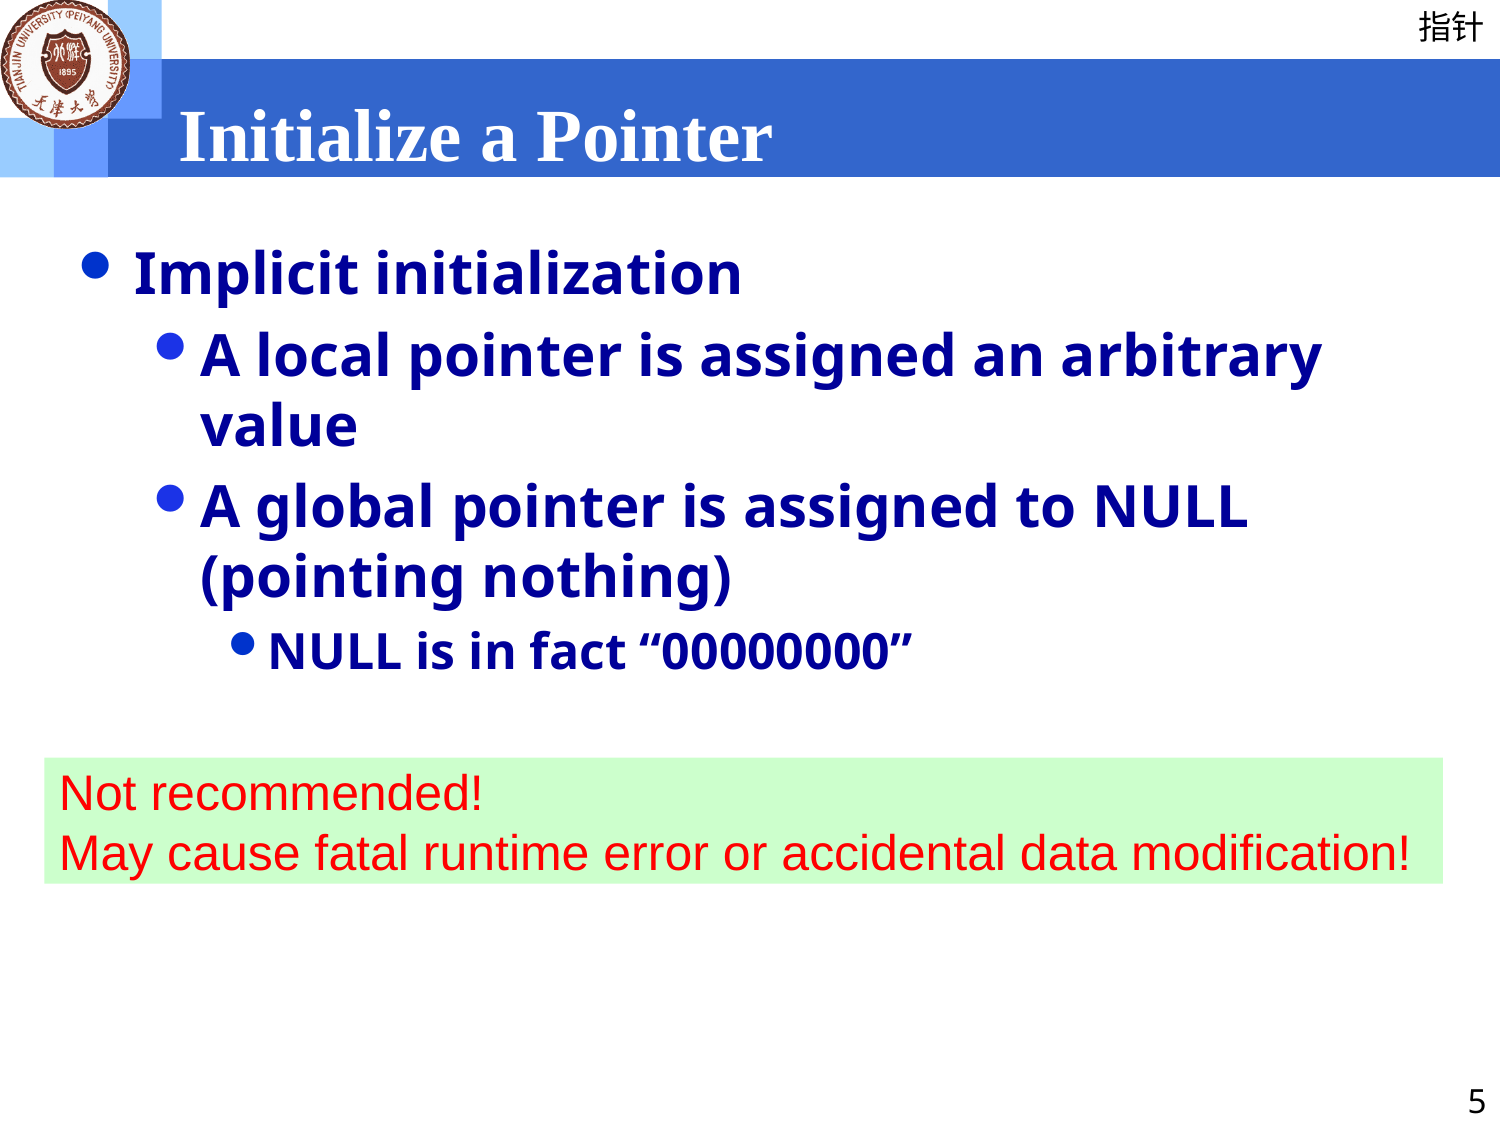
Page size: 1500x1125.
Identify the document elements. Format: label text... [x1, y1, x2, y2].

text_box Not recommended! May cause fatal runtime error or accidental data modification! [44, 757, 1443, 884]
slide_number 5 [1414, 1072, 1500, 1125]
text_box Implicit initialization A local pointer is assigned an arbitrary value A global pointer is assigned to NULL (pointing nothing) NULL is in fact “00000000” [63, 228, 1451, 657]
picture [0, 0, 130, 129]
text_box Initialize a Pointer [164, 91, 1377, 172]
